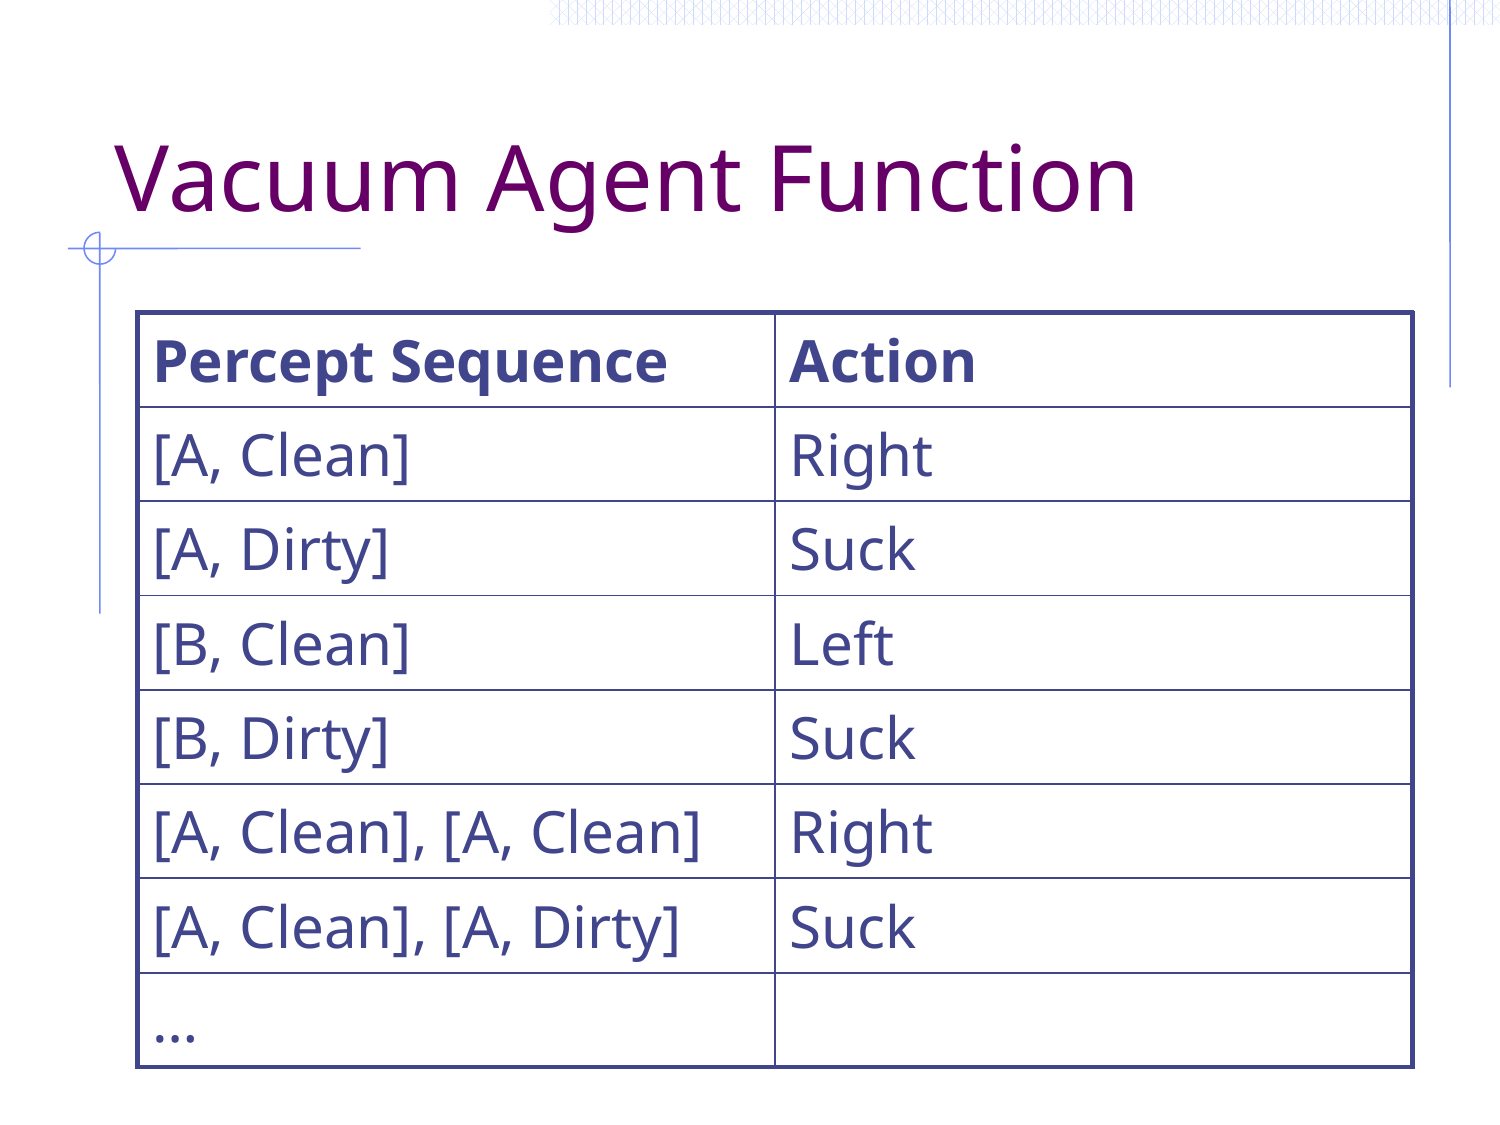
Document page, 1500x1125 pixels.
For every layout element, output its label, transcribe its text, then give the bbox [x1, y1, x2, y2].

table_cell … [140, 974, 774, 1065]
table_cell Suck [776, 502, 1410, 595]
table_cell [A, Dirty] [140, 502, 774, 595]
table_cell [A, Clean], [A, Dirty] [140, 879, 774, 972]
table_cell Left [776, 596, 1410, 689]
table_cell [B, Clean] [140, 596, 774, 689]
table_cell [A, Clean] [140, 408, 774, 500]
table_cell [B, Dirty] [140, 691, 774, 783]
table_cell Suck [776, 879, 1410, 972]
table_cell Right [776, 785, 1410, 877]
table_cell Suck [776, 691, 1410, 783]
table_header Action [776, 315, 1410, 406]
table_header Percept Sequence [140, 315, 774, 406]
title Vacuum Agent Function [99, 49, 1376, 238]
table_cell Right [776, 408, 1410, 500]
table_cell [A, Clean], [A, Clean] [140, 785, 774, 877]
table_cell [776, 974, 1410, 1065]
